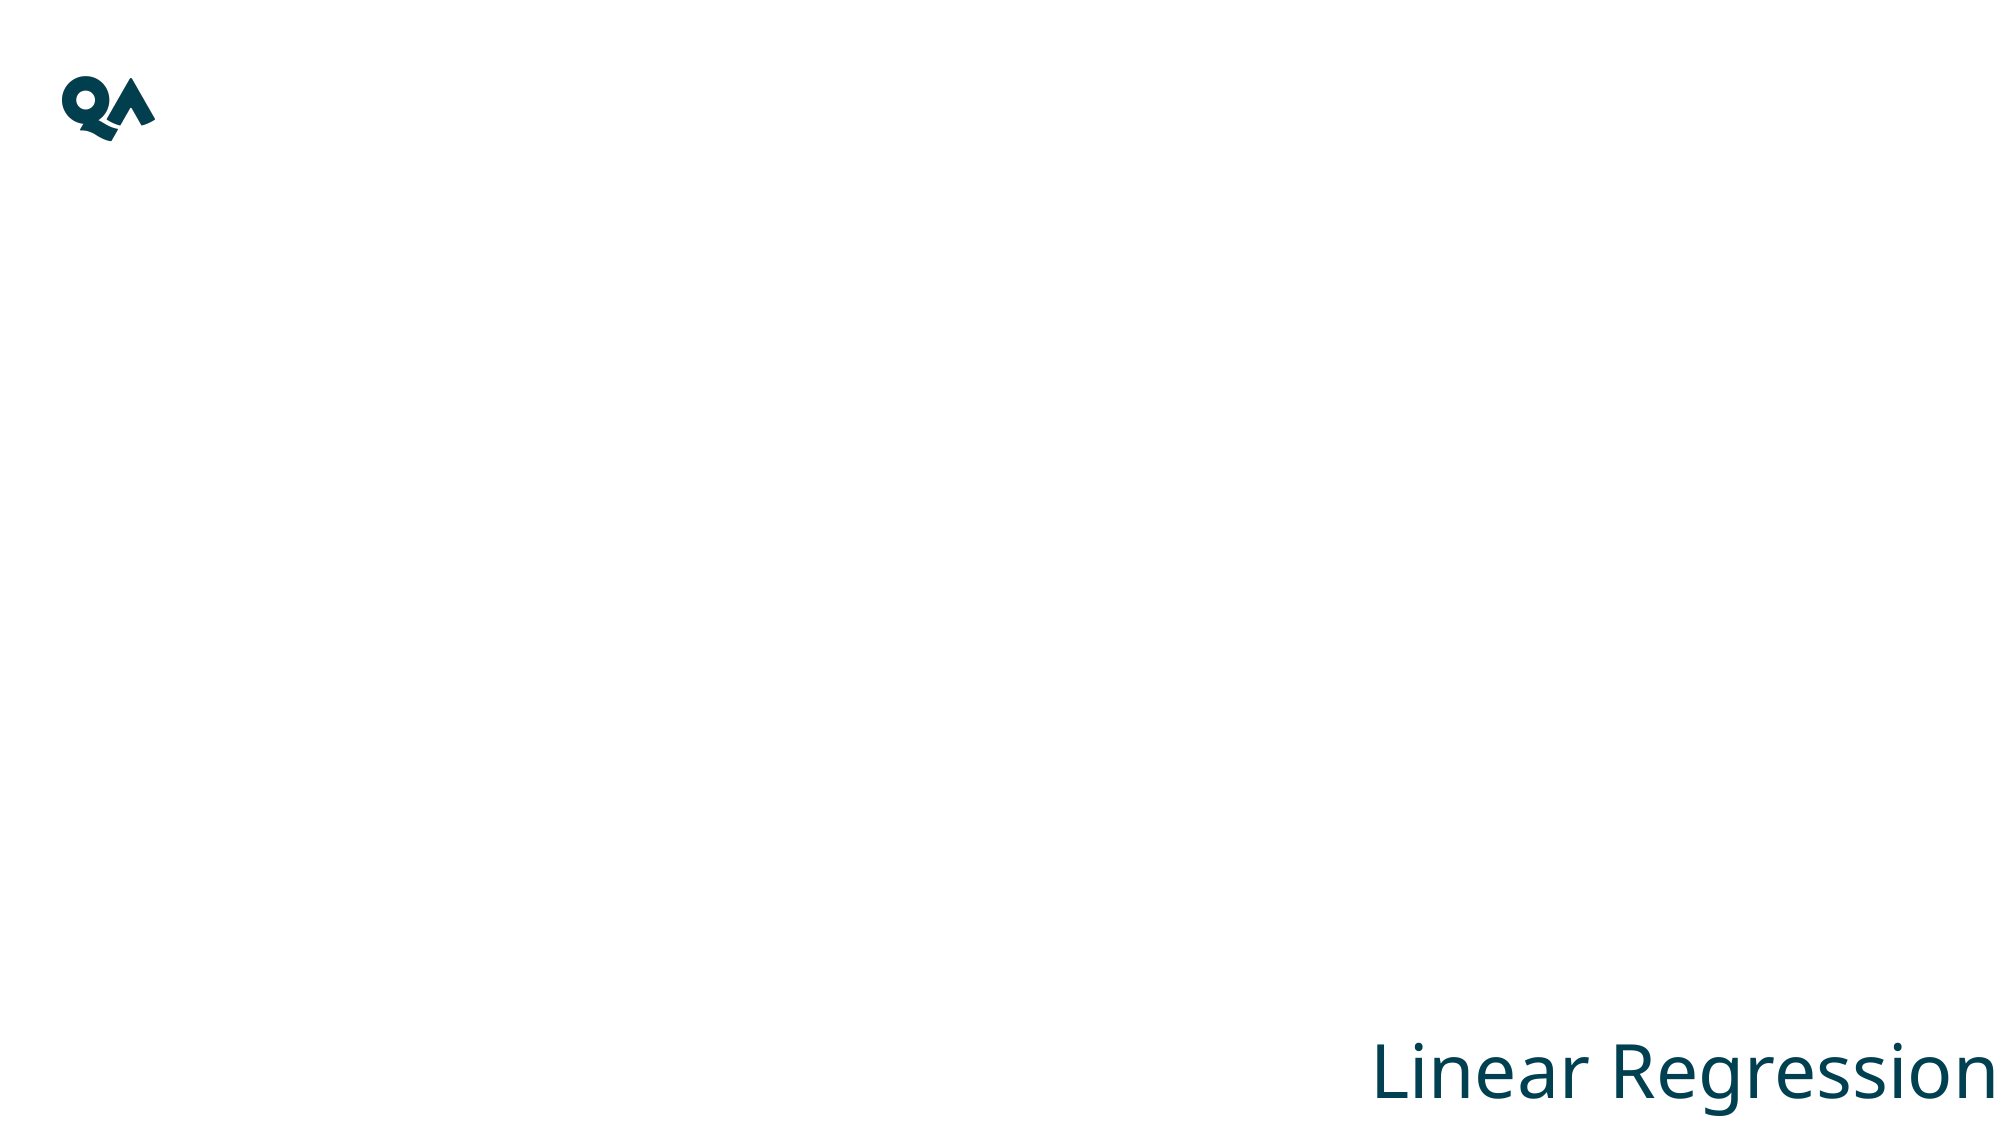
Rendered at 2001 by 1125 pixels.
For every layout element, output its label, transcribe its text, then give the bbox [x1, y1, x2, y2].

title Linear Regression [0, 1025, 2000, 1122]
picture [44, 61, 173, 153]
